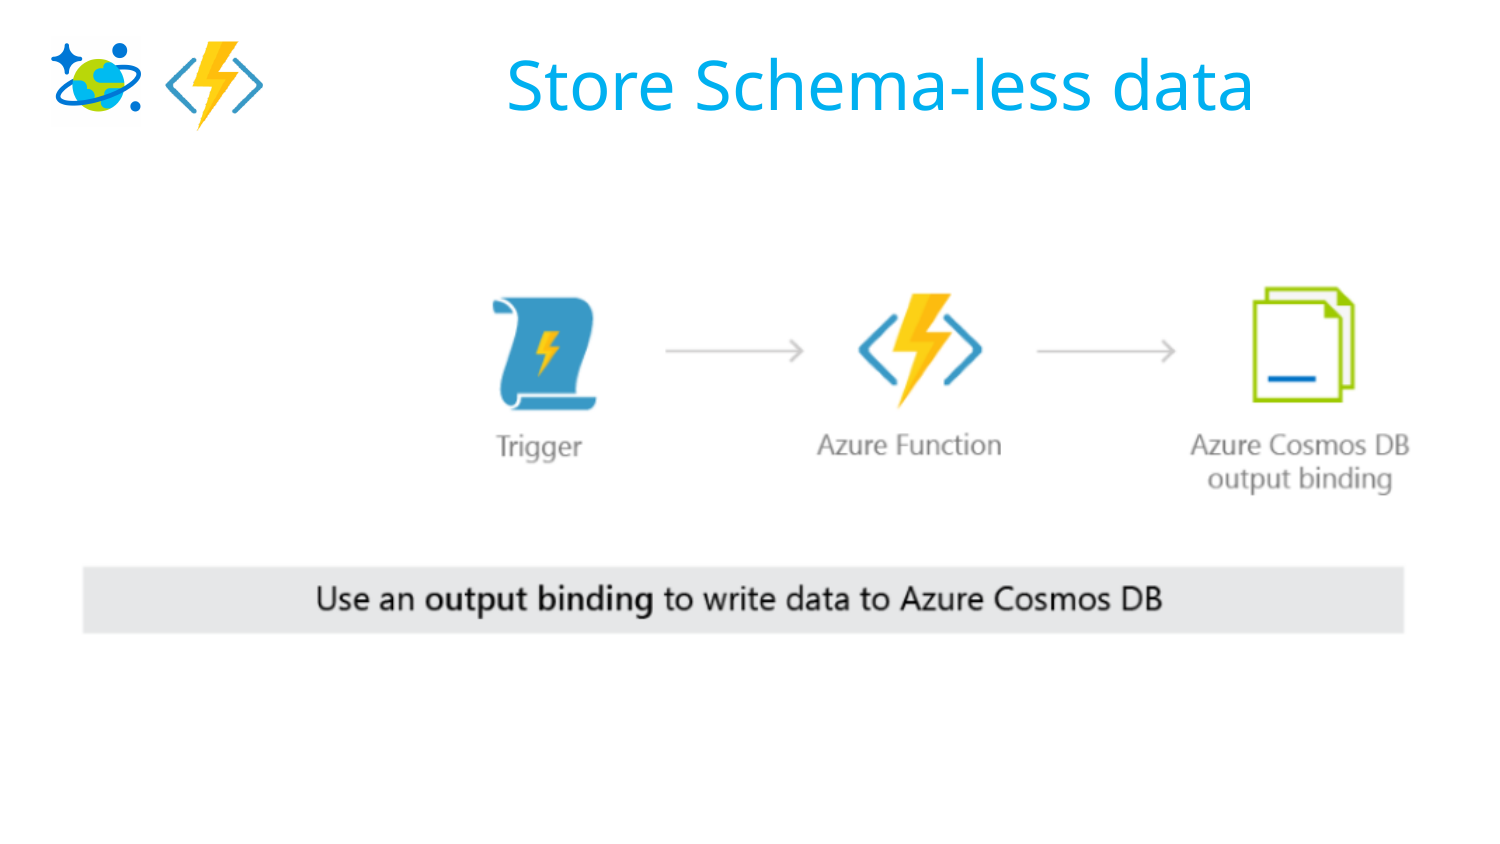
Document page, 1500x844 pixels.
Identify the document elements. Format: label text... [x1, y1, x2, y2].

picture [50, 36, 142, 127]
picture [51, 234, 1443, 660]
text_box Store Schema-less data [287, 33, 1475, 132]
picture [165, 37, 263, 135]
